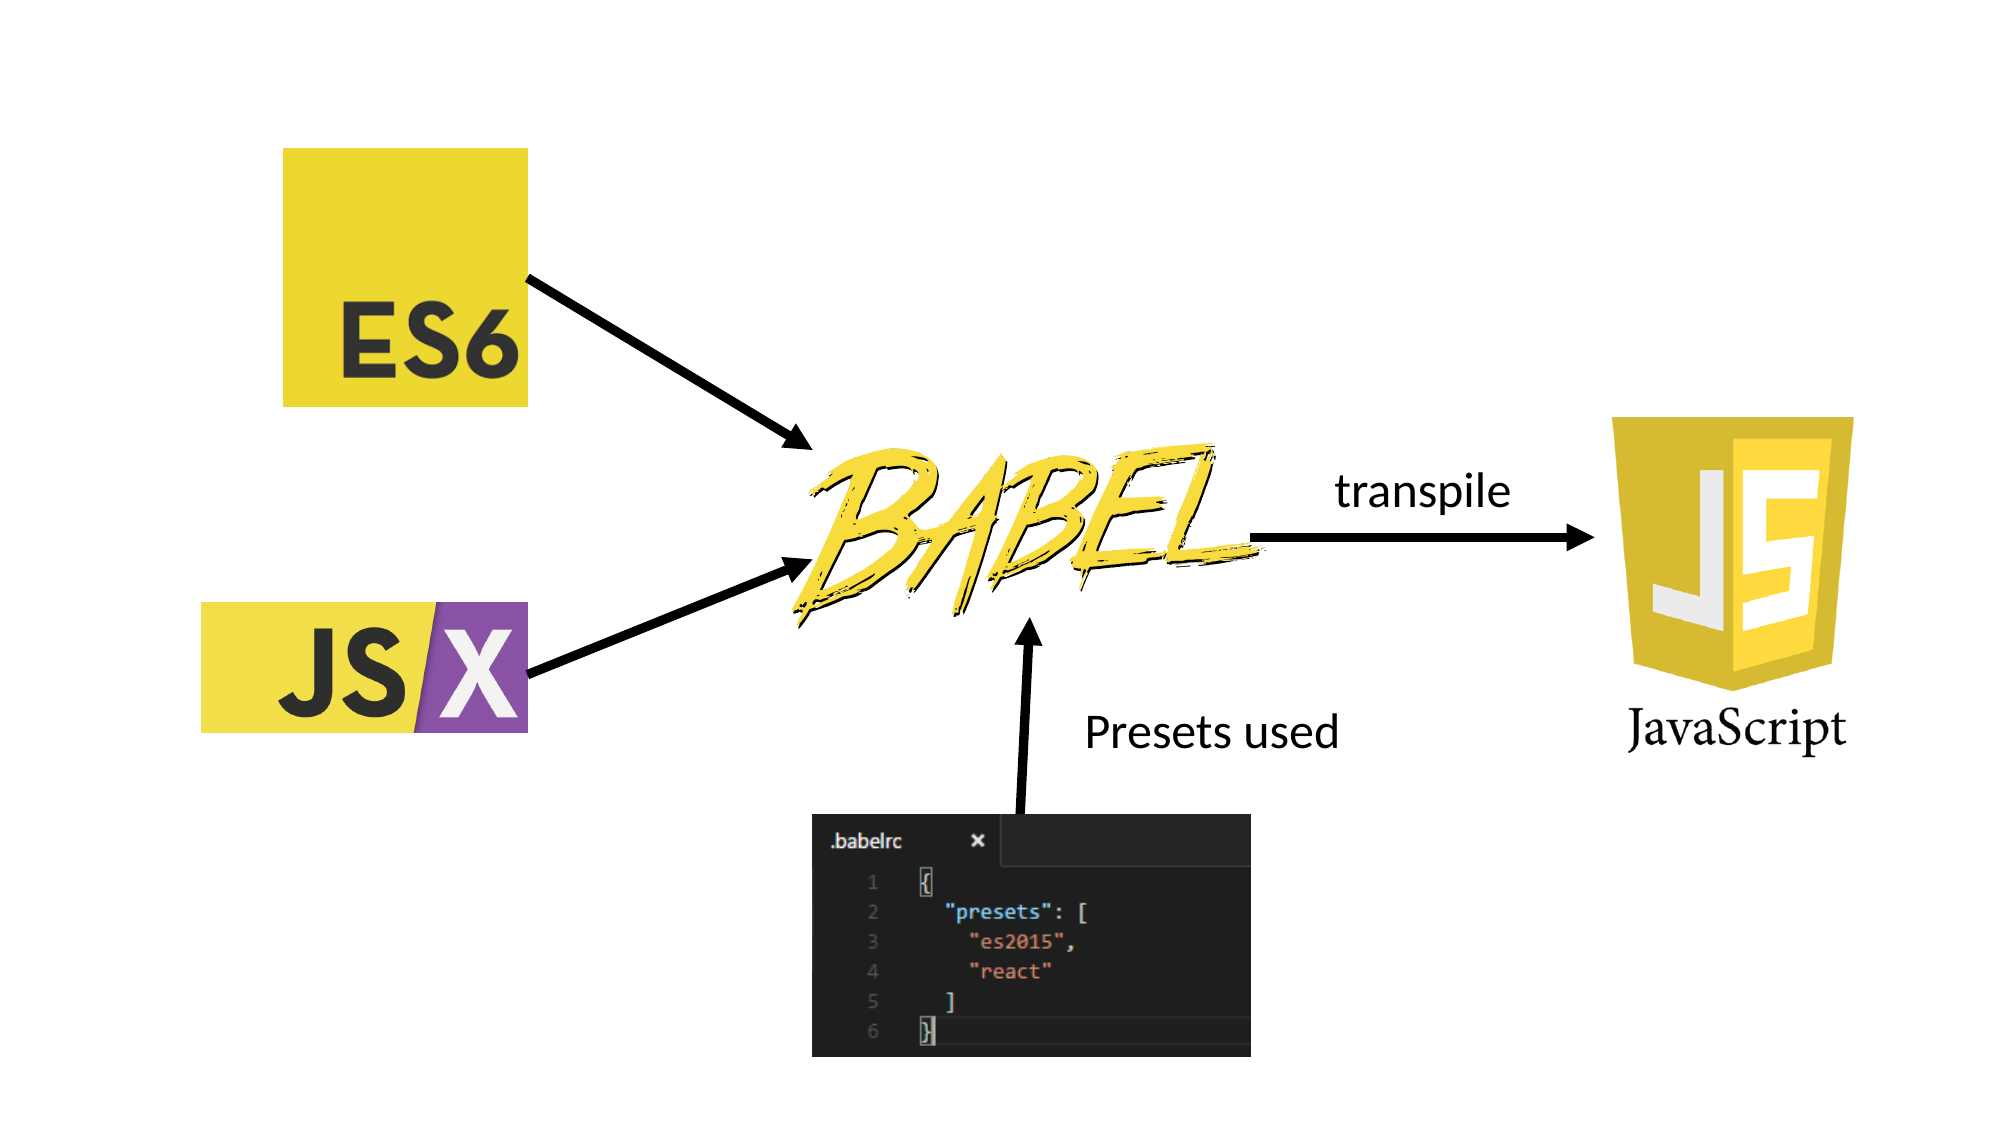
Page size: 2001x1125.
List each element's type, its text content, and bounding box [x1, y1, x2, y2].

text_box transpile [1319, 449, 1527, 525]
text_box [527, 559, 813, 675]
picture [283, 148, 528, 407]
picture [1552, 406, 1913, 768]
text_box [1020, 617, 1030, 815]
picture [812, 813, 1251, 1057]
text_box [527, 277, 813, 450]
text_box Presets used [1069, 691, 1356, 767]
picture [744, 406, 1319, 668]
picture [201, 602, 528, 733]
